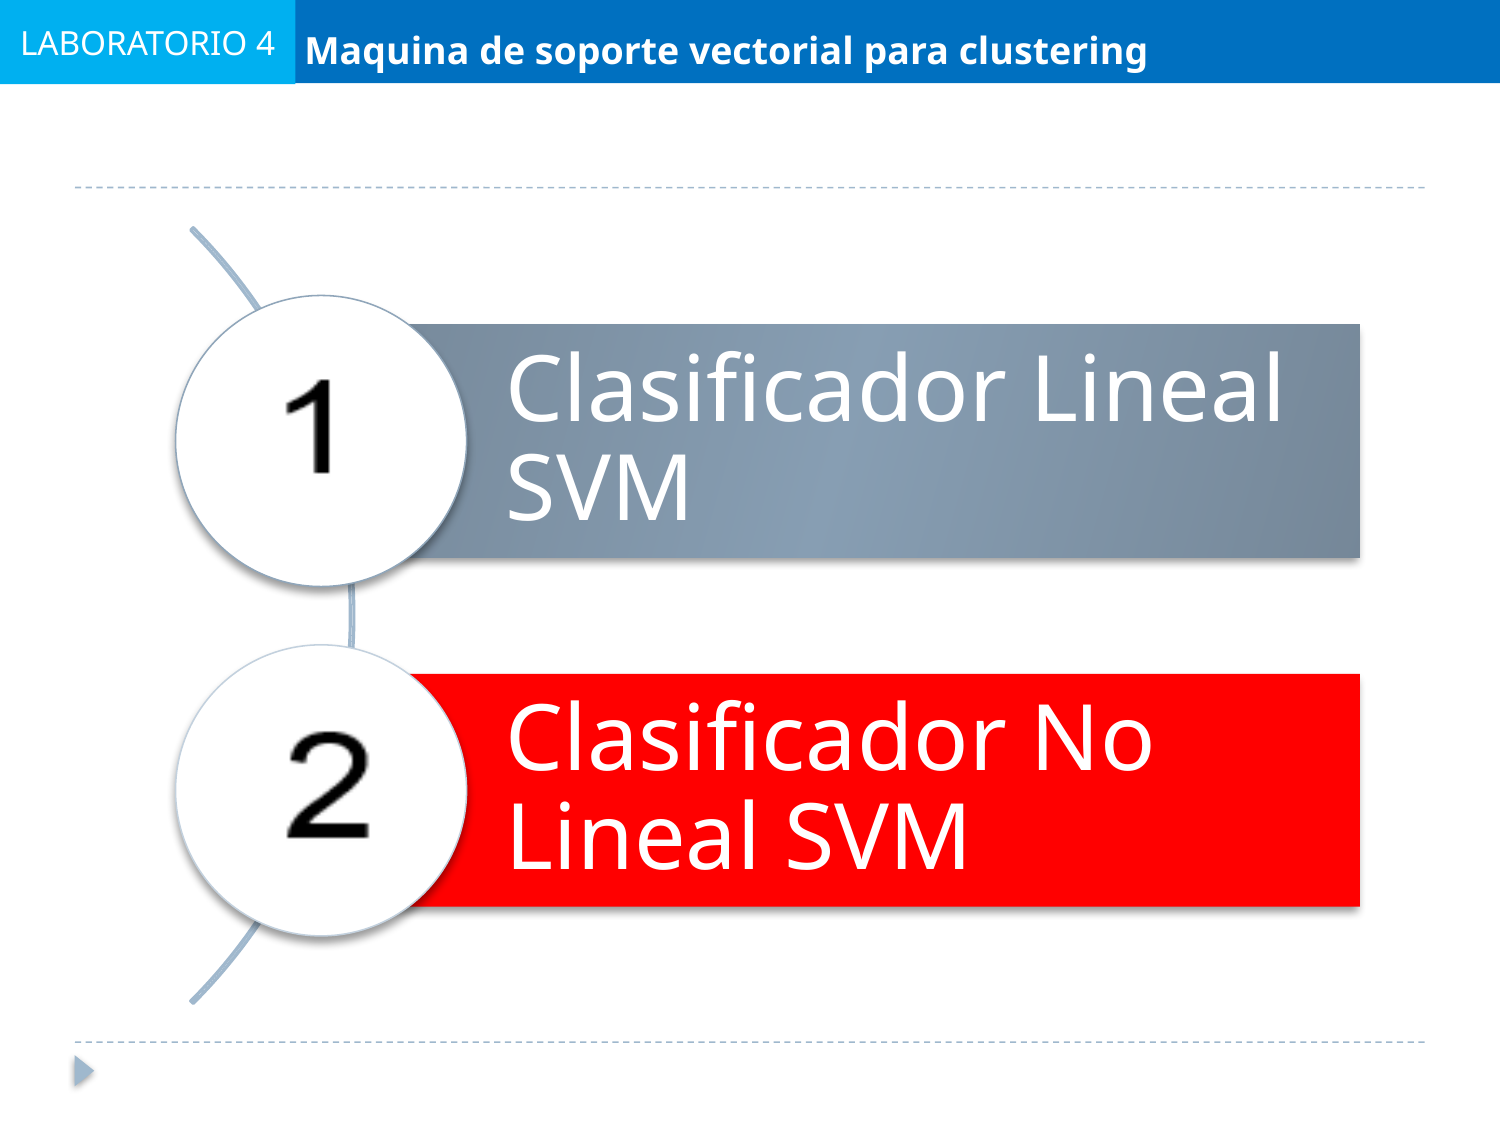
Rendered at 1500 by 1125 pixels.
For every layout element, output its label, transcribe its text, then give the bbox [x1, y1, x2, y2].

text_box LABORATORIO 4 [0, 0, 297, 86]
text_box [170, 207, 1365, 1024]
text_box Maquina de soporte vectorial para clustering [297, 0, 1500, 84]
